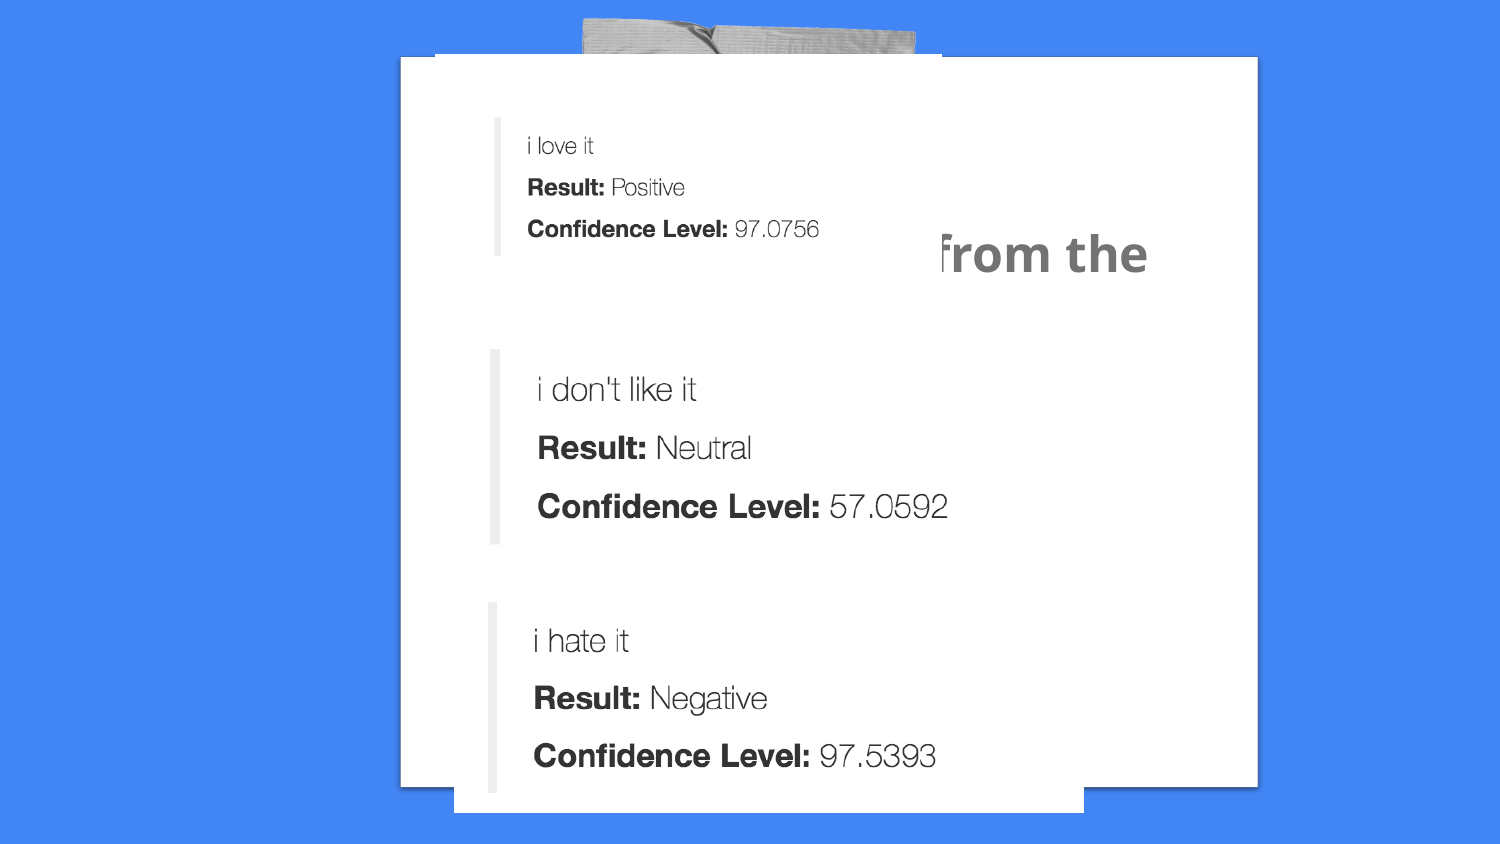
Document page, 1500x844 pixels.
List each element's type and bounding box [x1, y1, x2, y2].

picture [366, 16, 1293, 818]
